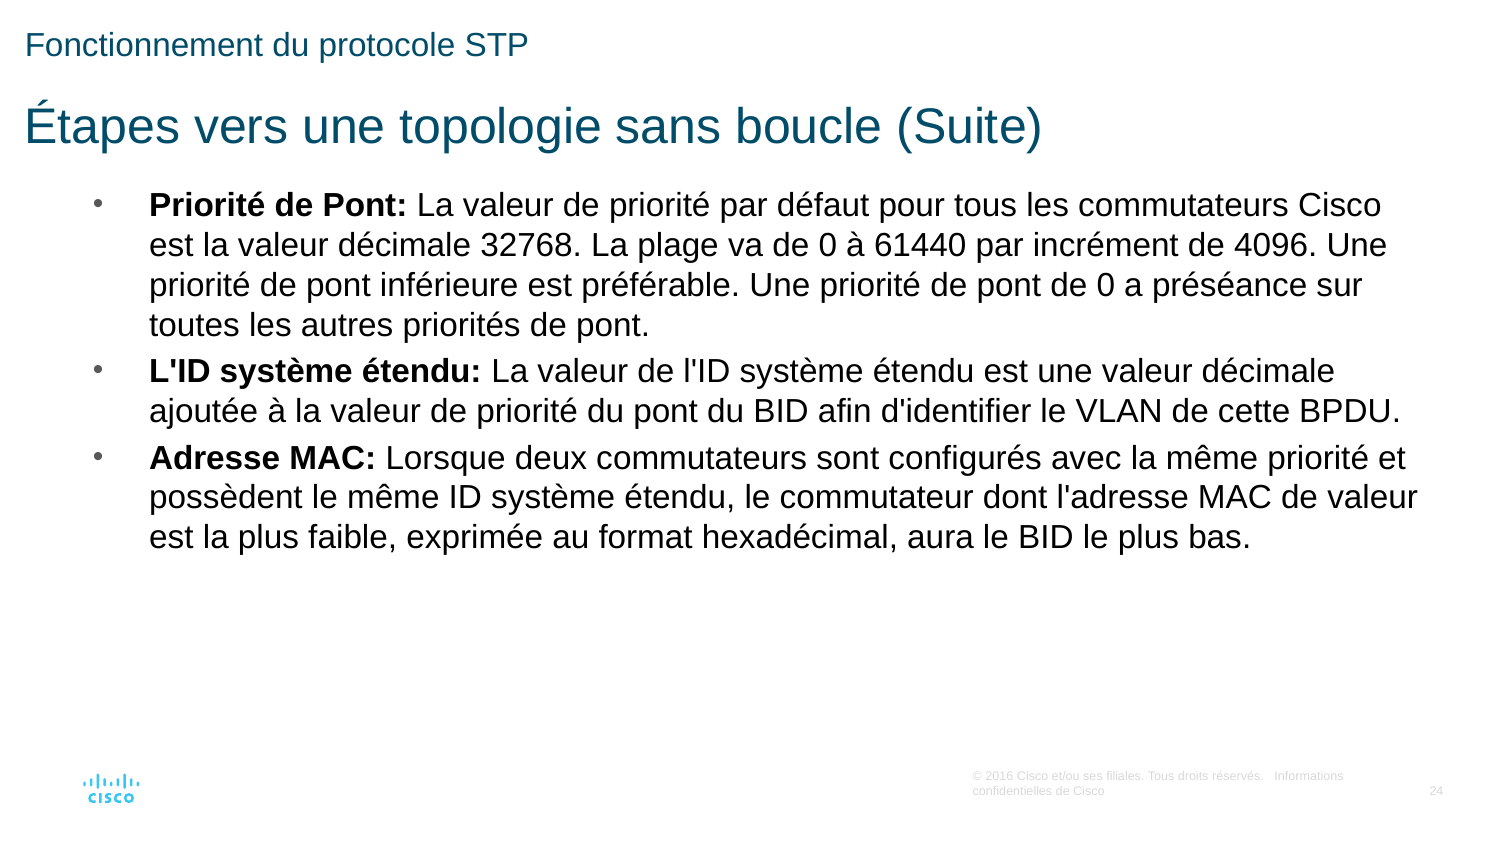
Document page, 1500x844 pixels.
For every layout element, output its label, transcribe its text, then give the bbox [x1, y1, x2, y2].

title Fonctionnement du protocole STP Étapes vers une topologie sans boucle (Suite) [9, 18, 1379, 139]
list Priorité de Pont: La valeur de priorité par défaut pour tous les commutateurs Cisco est la valeur décimale 32768. La plage va de 0 à 61440 par incrément de 4096. Une priorité de pont inférieure est préférable. Une priorité de pont de 0 a préséance sur toutes les autres priorités de pont. L'ID système étendu: La valeur de l'ID système étendu est une valeur décimale ajoutée à la valeur de priorité du pont du BID afin d'identifier le VLAN de cette BPDU. Adresse MAC: Lorsque deux commutateurs sont configurés avec la même priorité et possèdent le même ID système étendu, le commutateur dont l'adresse MAC de valeur est la plus faible, exprimée au format hexadécimal, aura le BID le plus bas. [77, 175, 1437, 781]
